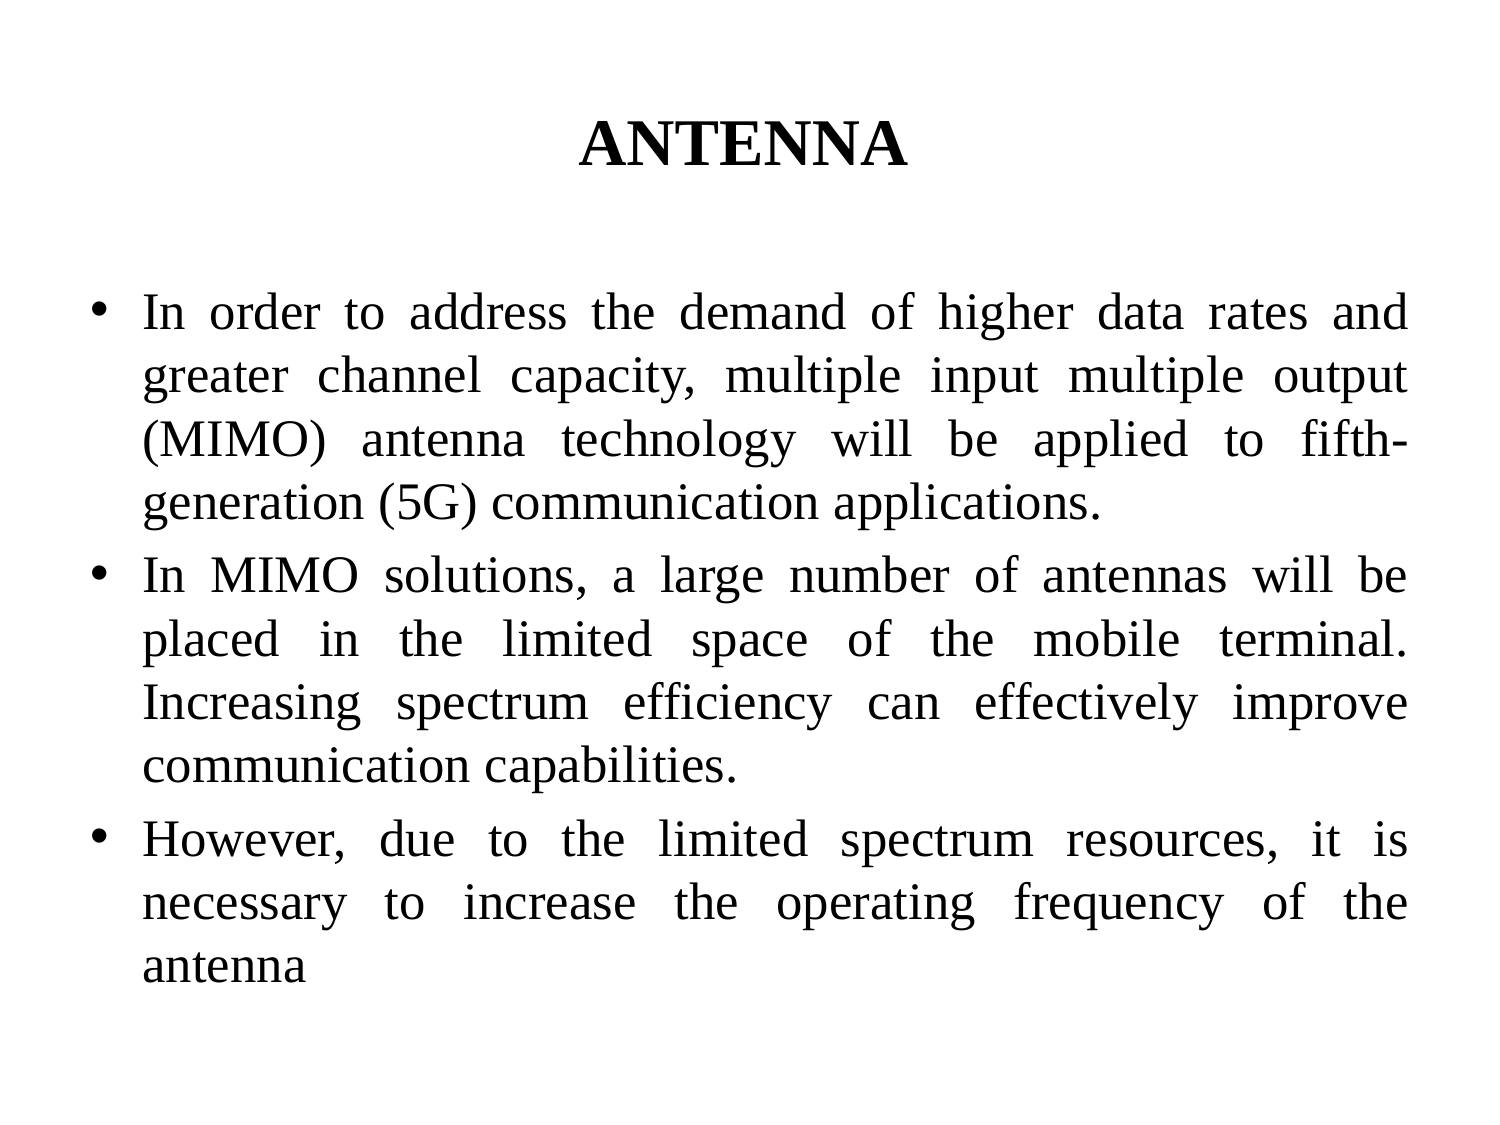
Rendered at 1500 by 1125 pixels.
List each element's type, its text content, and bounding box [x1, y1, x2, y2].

list In order to address the demand of higher data rates and greater channel capacity, multiple input multiple output (MIMO) antenna technology will be applied to fifth-generation (5G) communication applications. In MIMO solutions, a large number of antennas will be placed in the limited space of the mobile terminal. Increasing spectrum efficiency can effectively improve communication capabilities. However, due to the limited spectrum resources, it is necessary to increase the operating frequency of the antenna [75, 269, 1425, 1005]
title ANTENNA [75, 45, 1425, 233]
